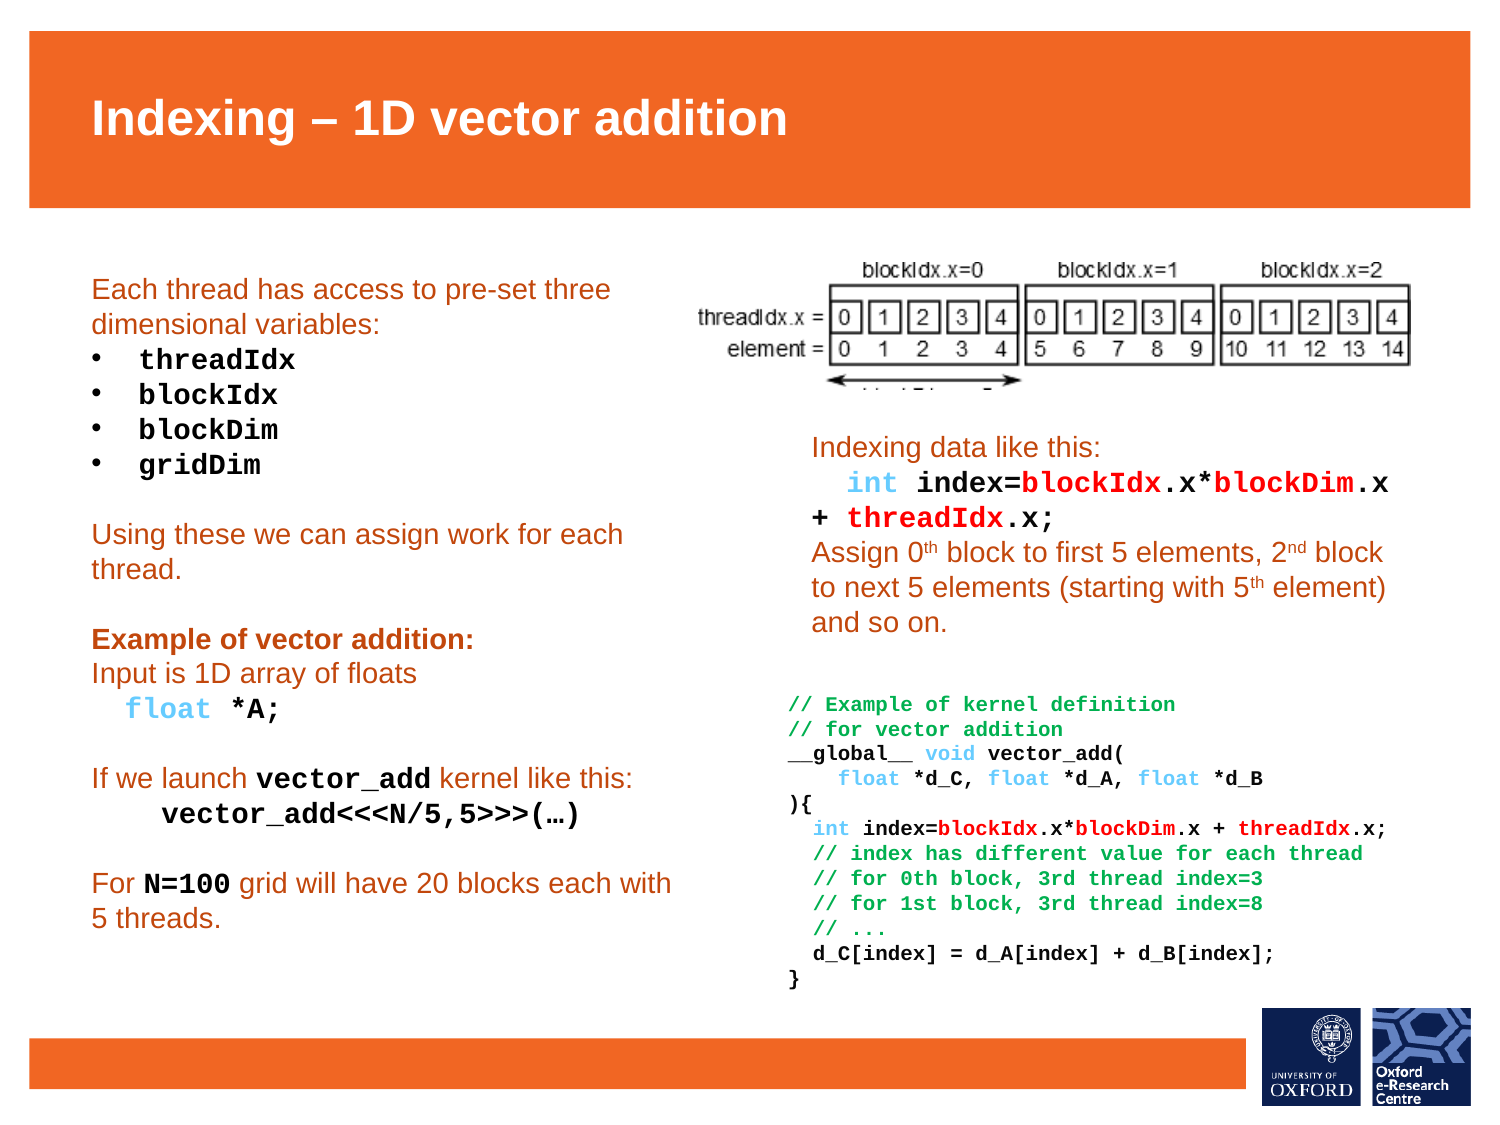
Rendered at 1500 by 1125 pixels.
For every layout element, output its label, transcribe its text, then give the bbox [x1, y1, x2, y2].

text_box Indexing data like this: int index=blockIdx.x*blockDim.x + threadIdx.x; Assign 0th block to first 5 elements, 2nd block to next 5 elements (starting with 5th element) and so on. [796, 420, 1411, 646]
text_box Each thread has access to pre-set three dimensional variables: threadIdx blockIdx blockDim gridDim Using these we can assign work for each thread. Example of vector addition: Input is 1D array of floats float *A; If we launch vector_add kernel like this: vector_add<<<N/5,5>>>(…) For N=100 grid will have 20 blocks each with 5 threads. [76, 262, 691, 942]
text_box Indexing – 1D vector addition [76, 78, 1235, 153]
text_box // Example of kernel definition // for vector addition __global__ void vector_add( float *d_C, float *d_A, float *d_B ){ int index=blockIdx.x*blockDim.x + threadIdx.x; // index has different value for each thread // for 0th block, 3rd thread index=3 // for 1st block, 3rd thread index=8 // ... d_C[index] = d_A[index] + d_B[index]; } [773, 682, 1435, 1048]
picture [1262, 1008, 1471, 1106]
picture [698, 262, 1412, 390]
